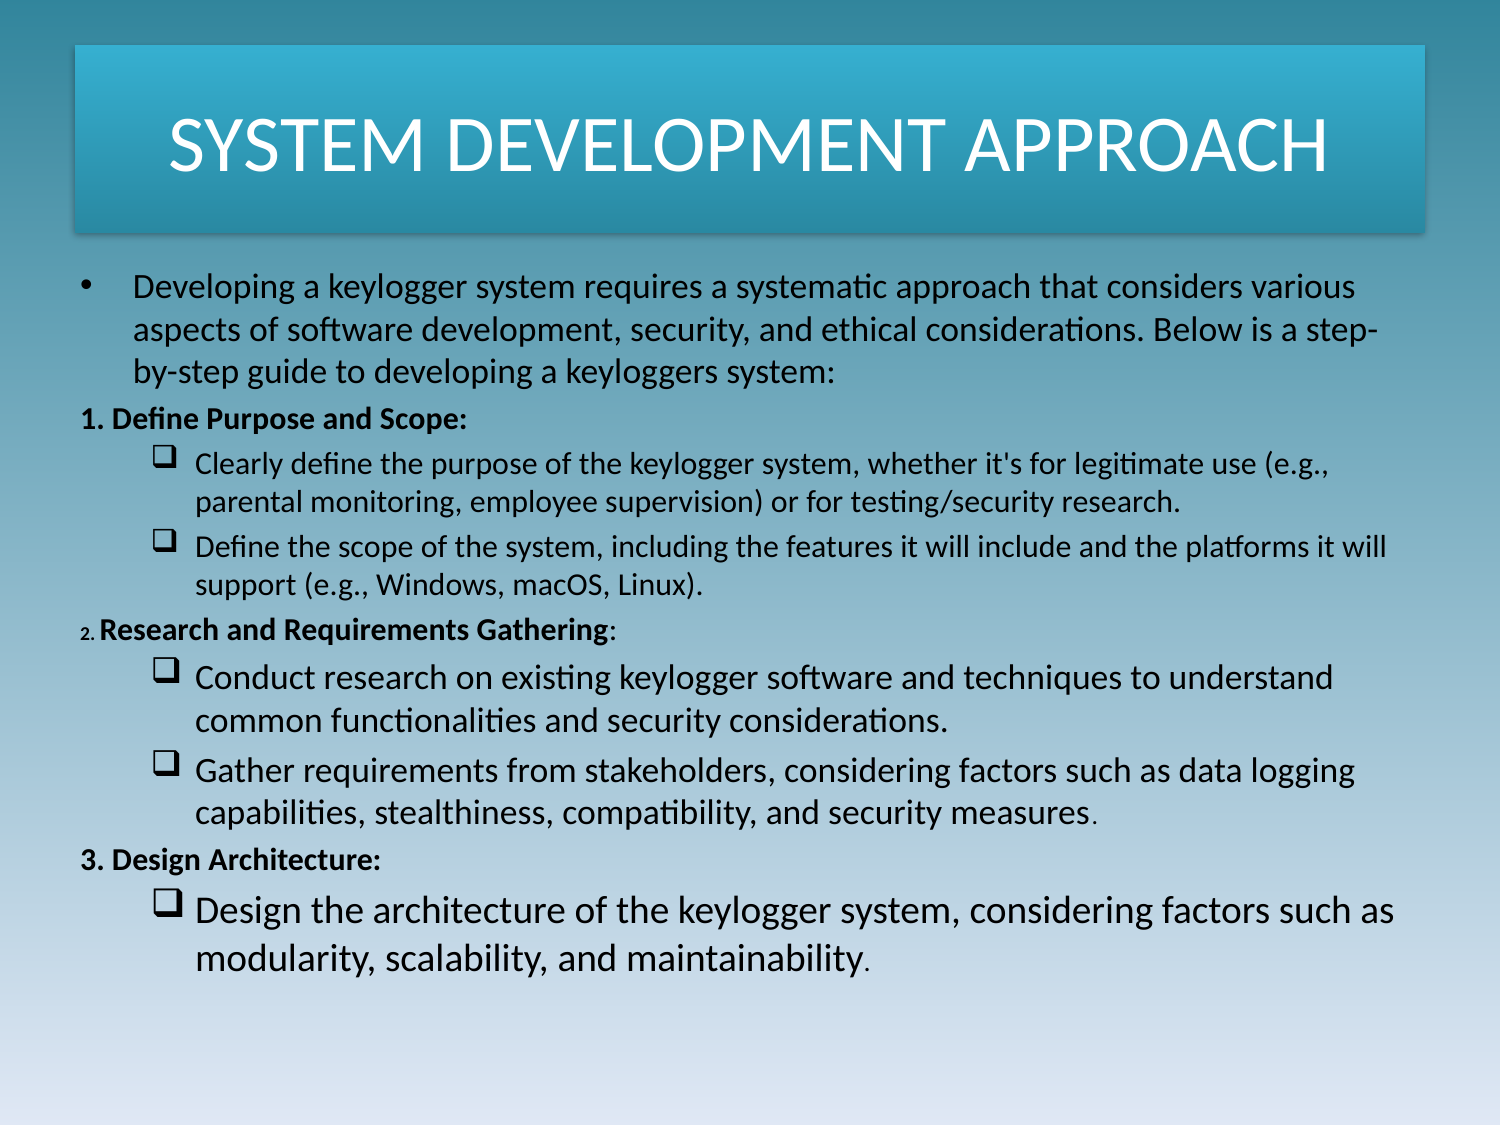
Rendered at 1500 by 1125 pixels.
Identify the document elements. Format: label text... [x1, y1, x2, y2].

title SYSTEM DEVELOPMENT APPROACH [75, 45, 1425, 233]
list Developing a keylogger system requires a systematic approach that considers various aspects of software development, security, and ethical considerations. Below is a step-by-step guide to developing a keyloggers system: 1. Define Purpose and Scope: Clearly define the purpose of the keylogger system, whether it's for legitimate use (e.g., parental monitoring, employee supervision) or for testing/security research. Define the scope of the system, including the features it will include and the platforms it will support (e.g., Windows, macOS, Linux). 2. Research and Requirements Gathering: Conduct research on existing keylogger software and techniques to understand common functionalities and security considerations. Gather requirements from stakeholders, considering factors such as data logging capabilities, stealthiness, compatibility, and security measures. 3. Design Architecture: Design the architecture of the keylogger system, considering factors such as modularity, scalability, and maintainability. [64, 255, 1415, 998]
